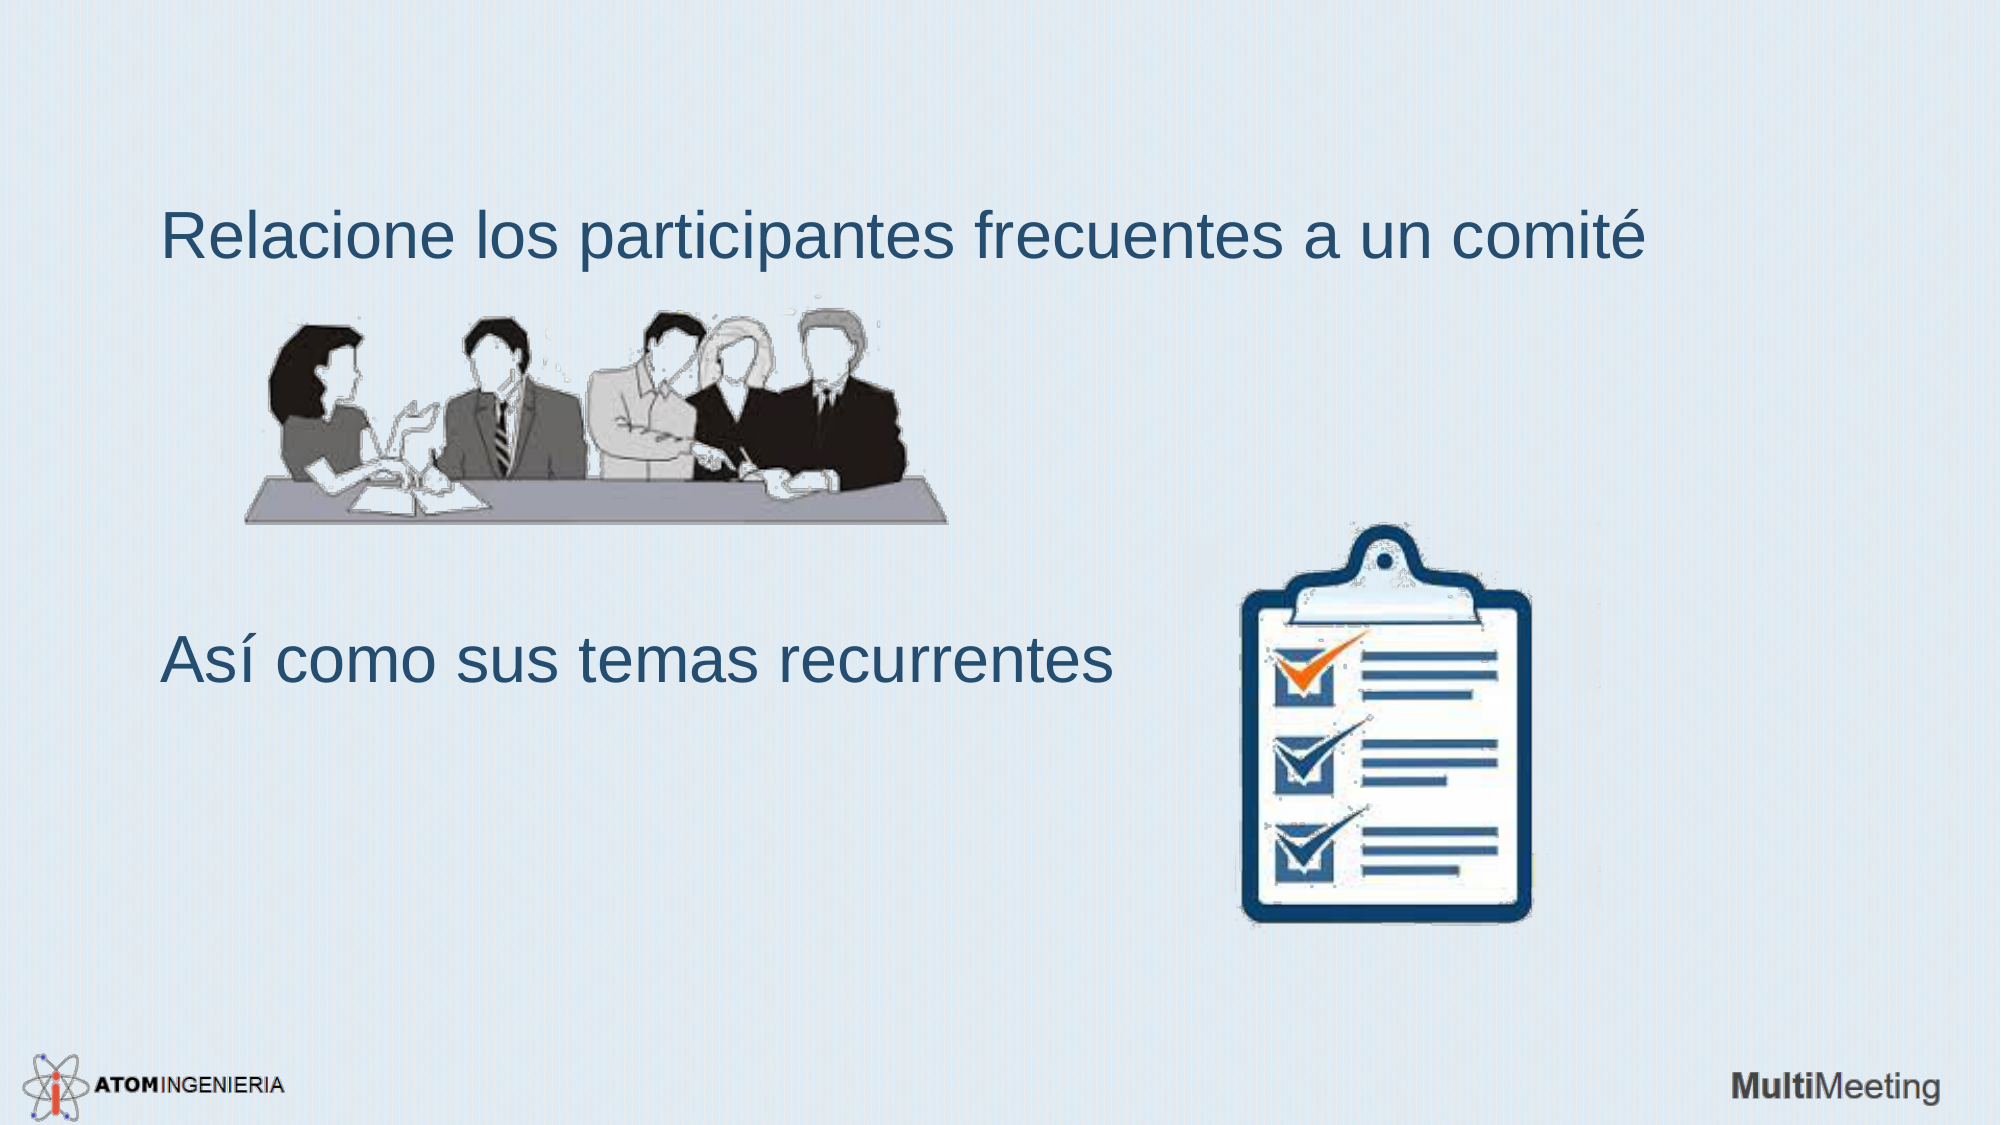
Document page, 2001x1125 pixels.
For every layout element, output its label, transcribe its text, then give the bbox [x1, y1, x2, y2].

subtitle Relacione los participantes frecuentes a un comité Así como sus temas recurrentes [145, 184, 1835, 935]
picture [19, 1050, 288, 1125]
picture [243, 219, 949, 531]
picture [1181, 521, 1601, 934]
picture [1710, 1062, 1962, 1117]
